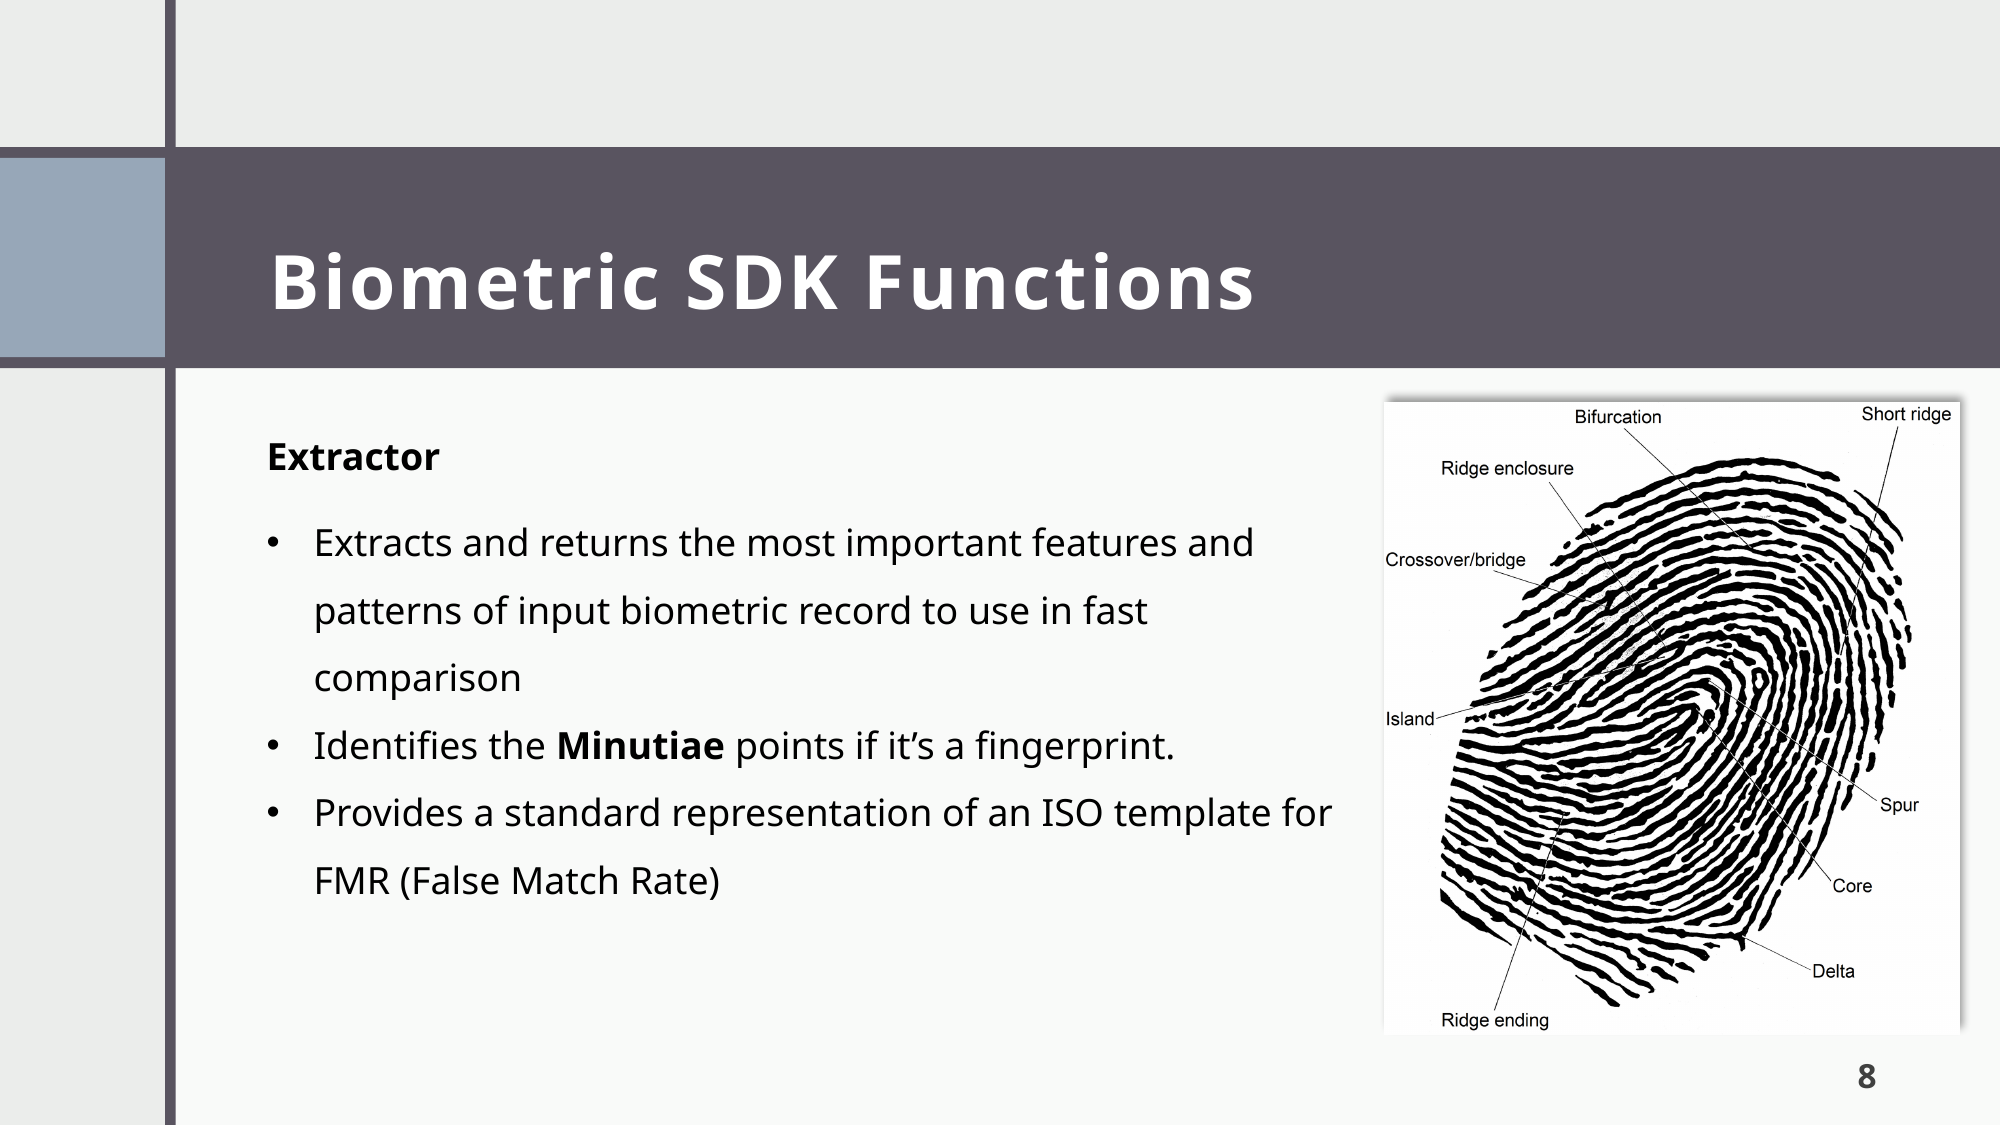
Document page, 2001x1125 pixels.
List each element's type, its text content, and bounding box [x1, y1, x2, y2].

text_box [177, 0, 2000, 146]
text_box [0, 369, 164, 1125]
picture [1383, 402, 1960, 1036]
title Biometric SDK Functions [251, 171, 1895, 341]
text_box [0, 146, 164, 157]
text_box [0, 358, 164, 369]
text_box [0, 0, 164, 146]
text_box [177, 146, 2000, 369]
text_box Extracts and returns the most important features and patterns of input biometric record to use in fast comparison Identifies the Minutiae points if it’s a fingerprint. Provides a standard representation of an ISO template for FMR (False Match Rate) [251, 489, 1372, 909]
text_box [164, 0, 177, 1125]
text_box Extractor [251, 402, 1252, 485]
text_box [177, 369, 2000, 1125]
slide_number 8 [1733, 1036, 1895, 1110]
text_box [0, 157, 164, 358]
